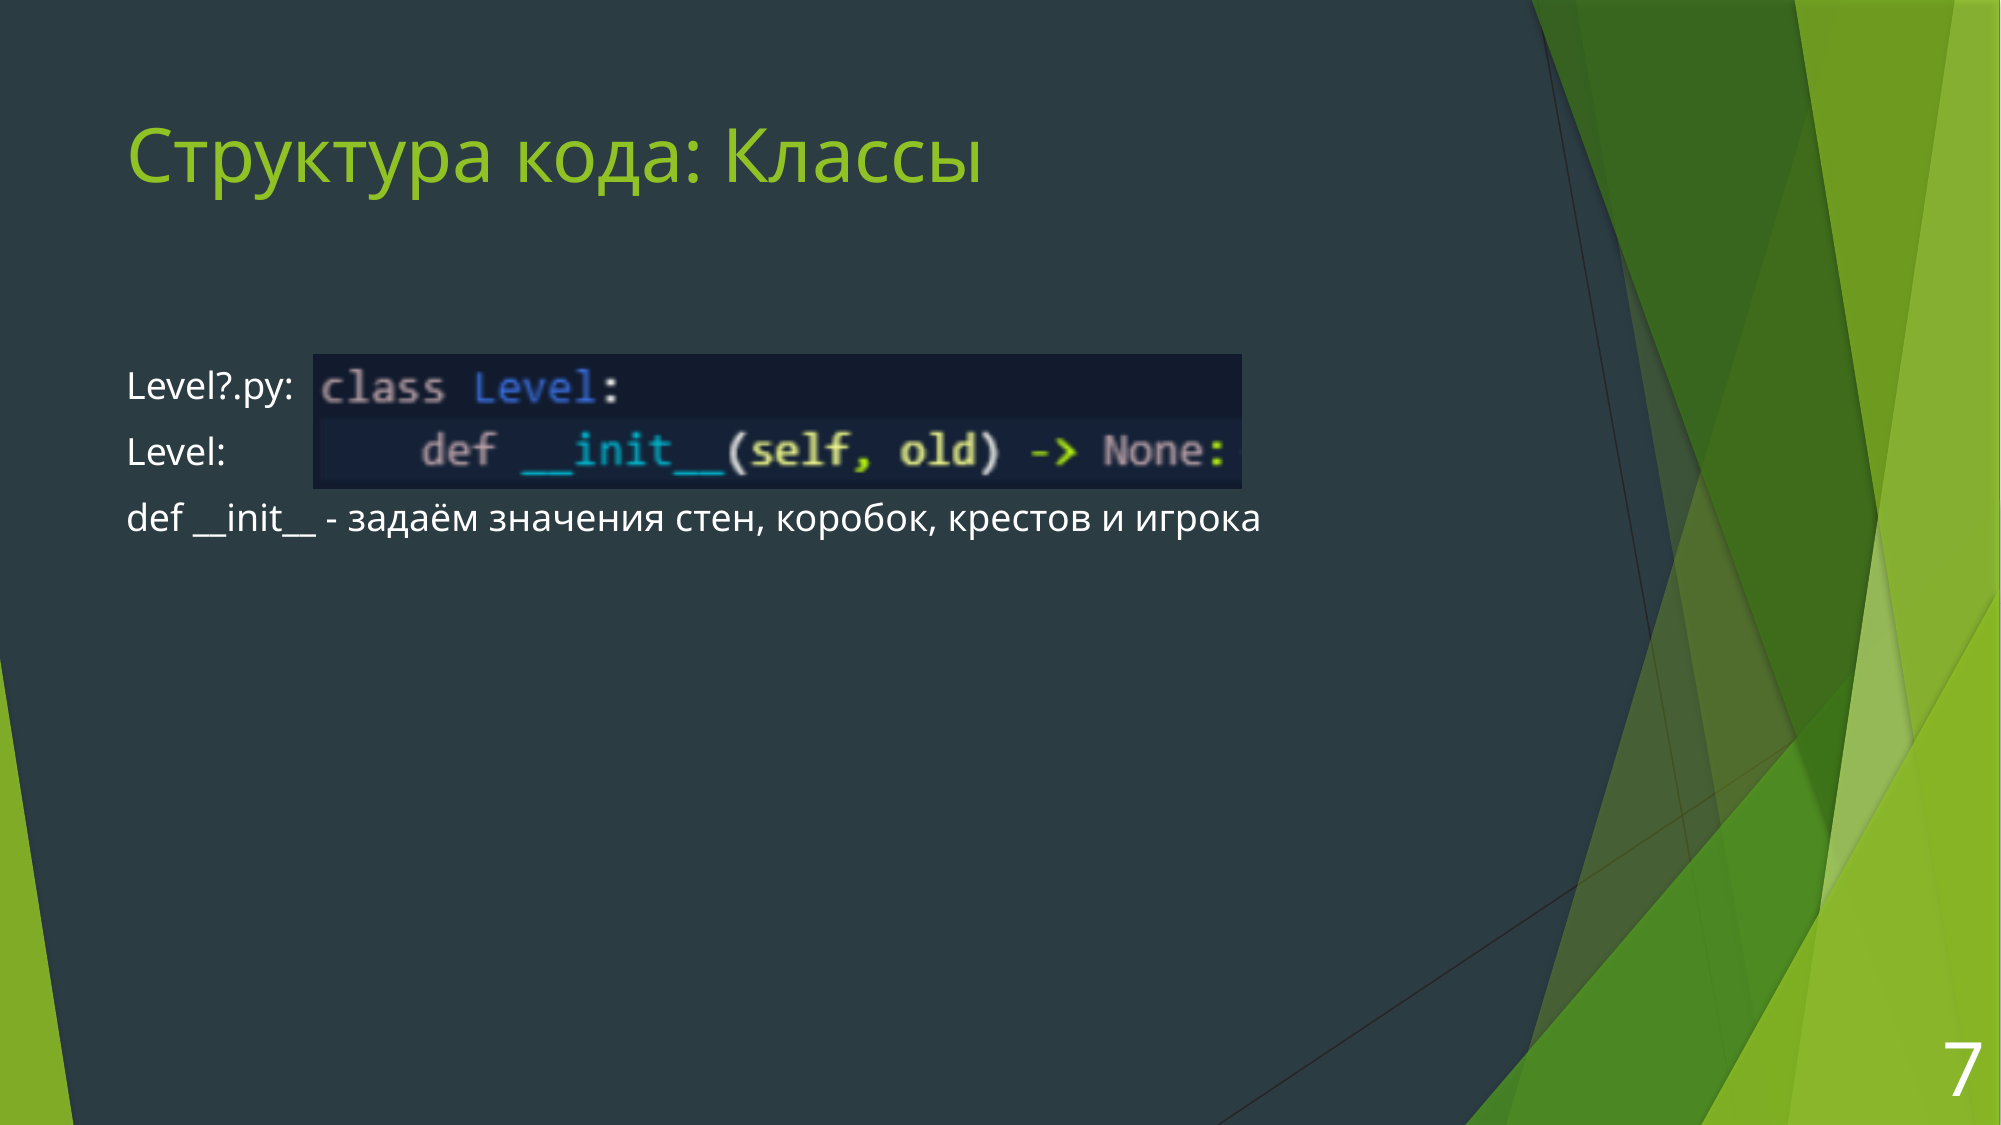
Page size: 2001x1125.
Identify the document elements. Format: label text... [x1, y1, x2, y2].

picture [312, 353, 1243, 489]
text_box 7 [1927, 1013, 2000, 1119]
list Level?.py: Level: def __init__ - задаём значения стен, коробок, крестов и игрока [111, 354, 1522, 992]
title Структура кода: Классы [111, 99, 1522, 317]
